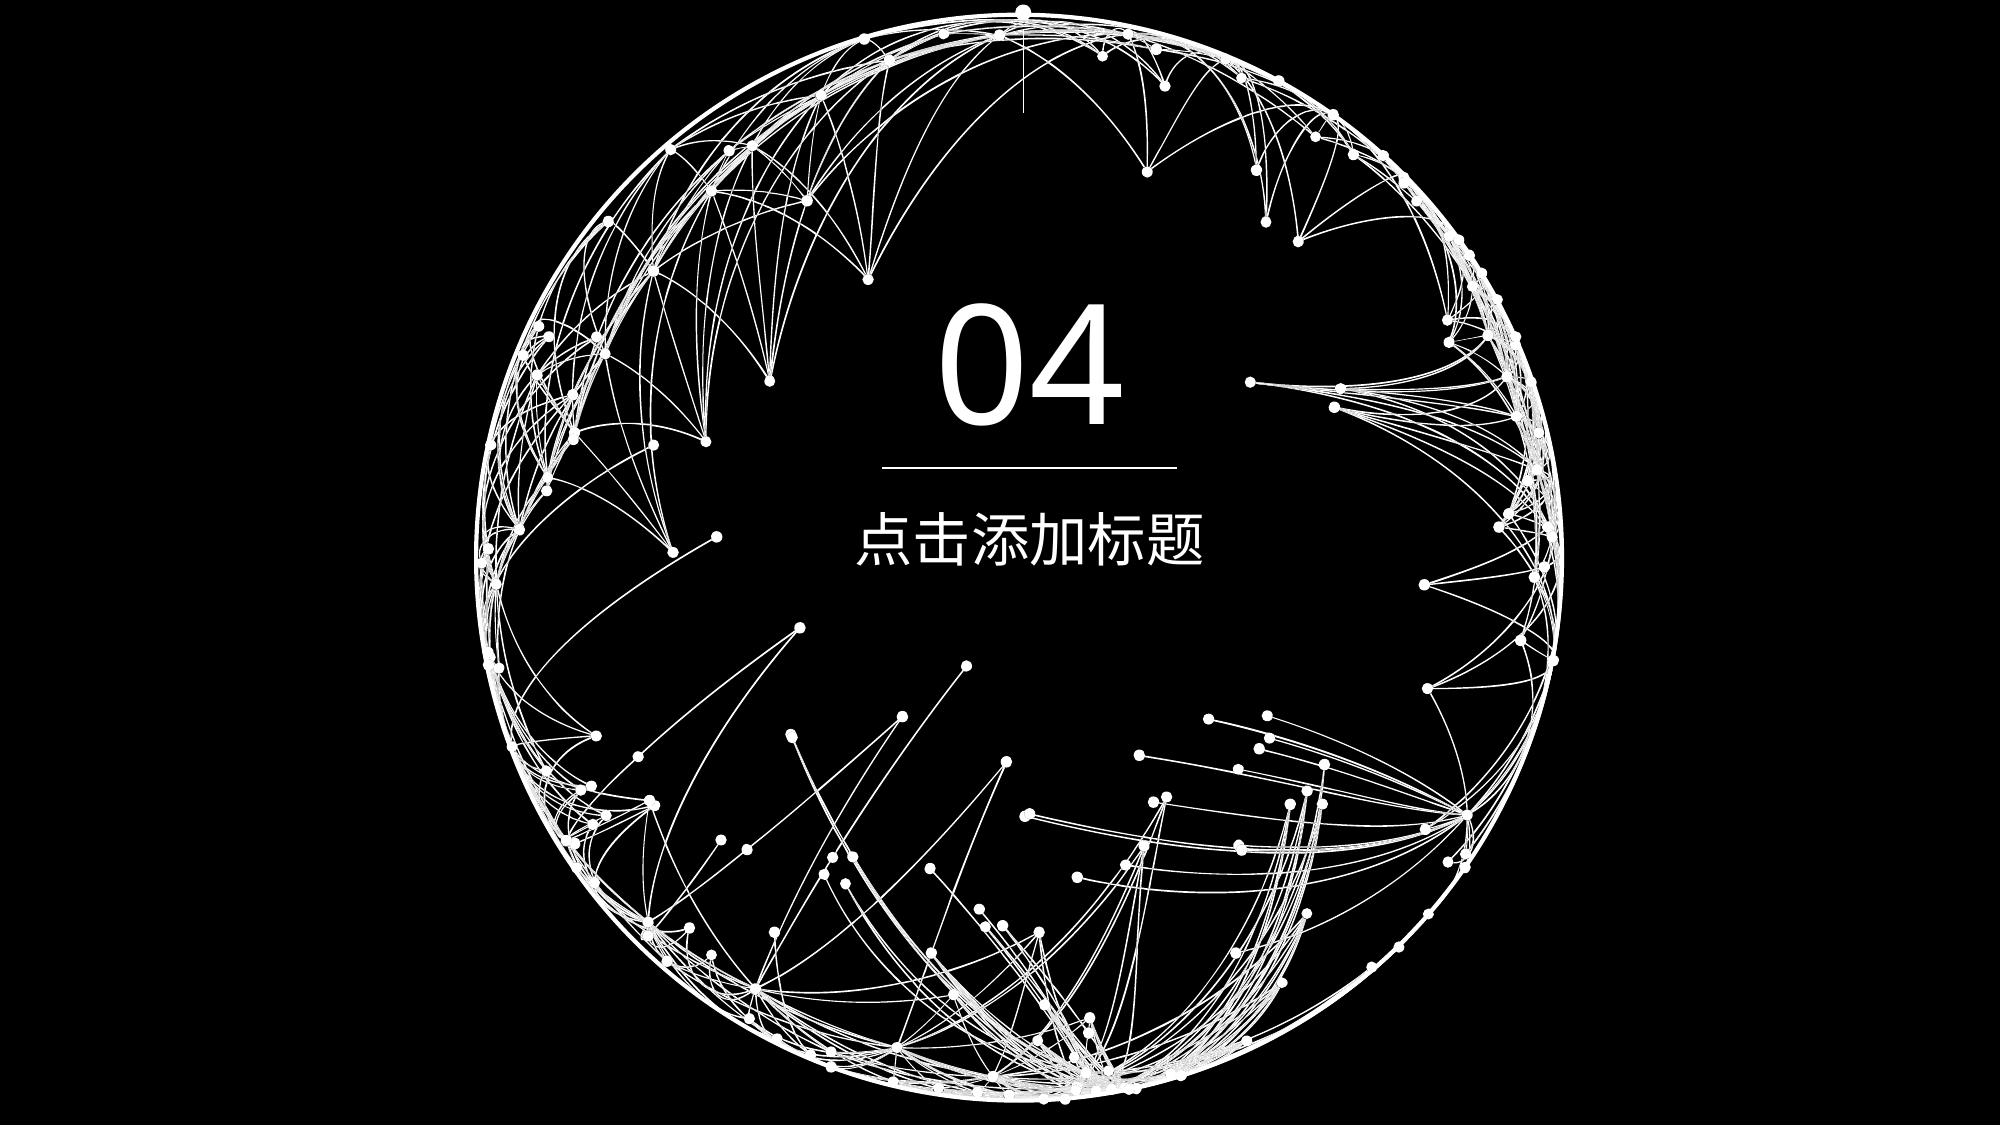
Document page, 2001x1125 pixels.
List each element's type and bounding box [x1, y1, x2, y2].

text_box [1031, 12, 1089, 17]
picture [475, 18, 1564, 1105]
text_box [950, 12, 1016, 17]
text_box [1015, 4, 1032, 17]
